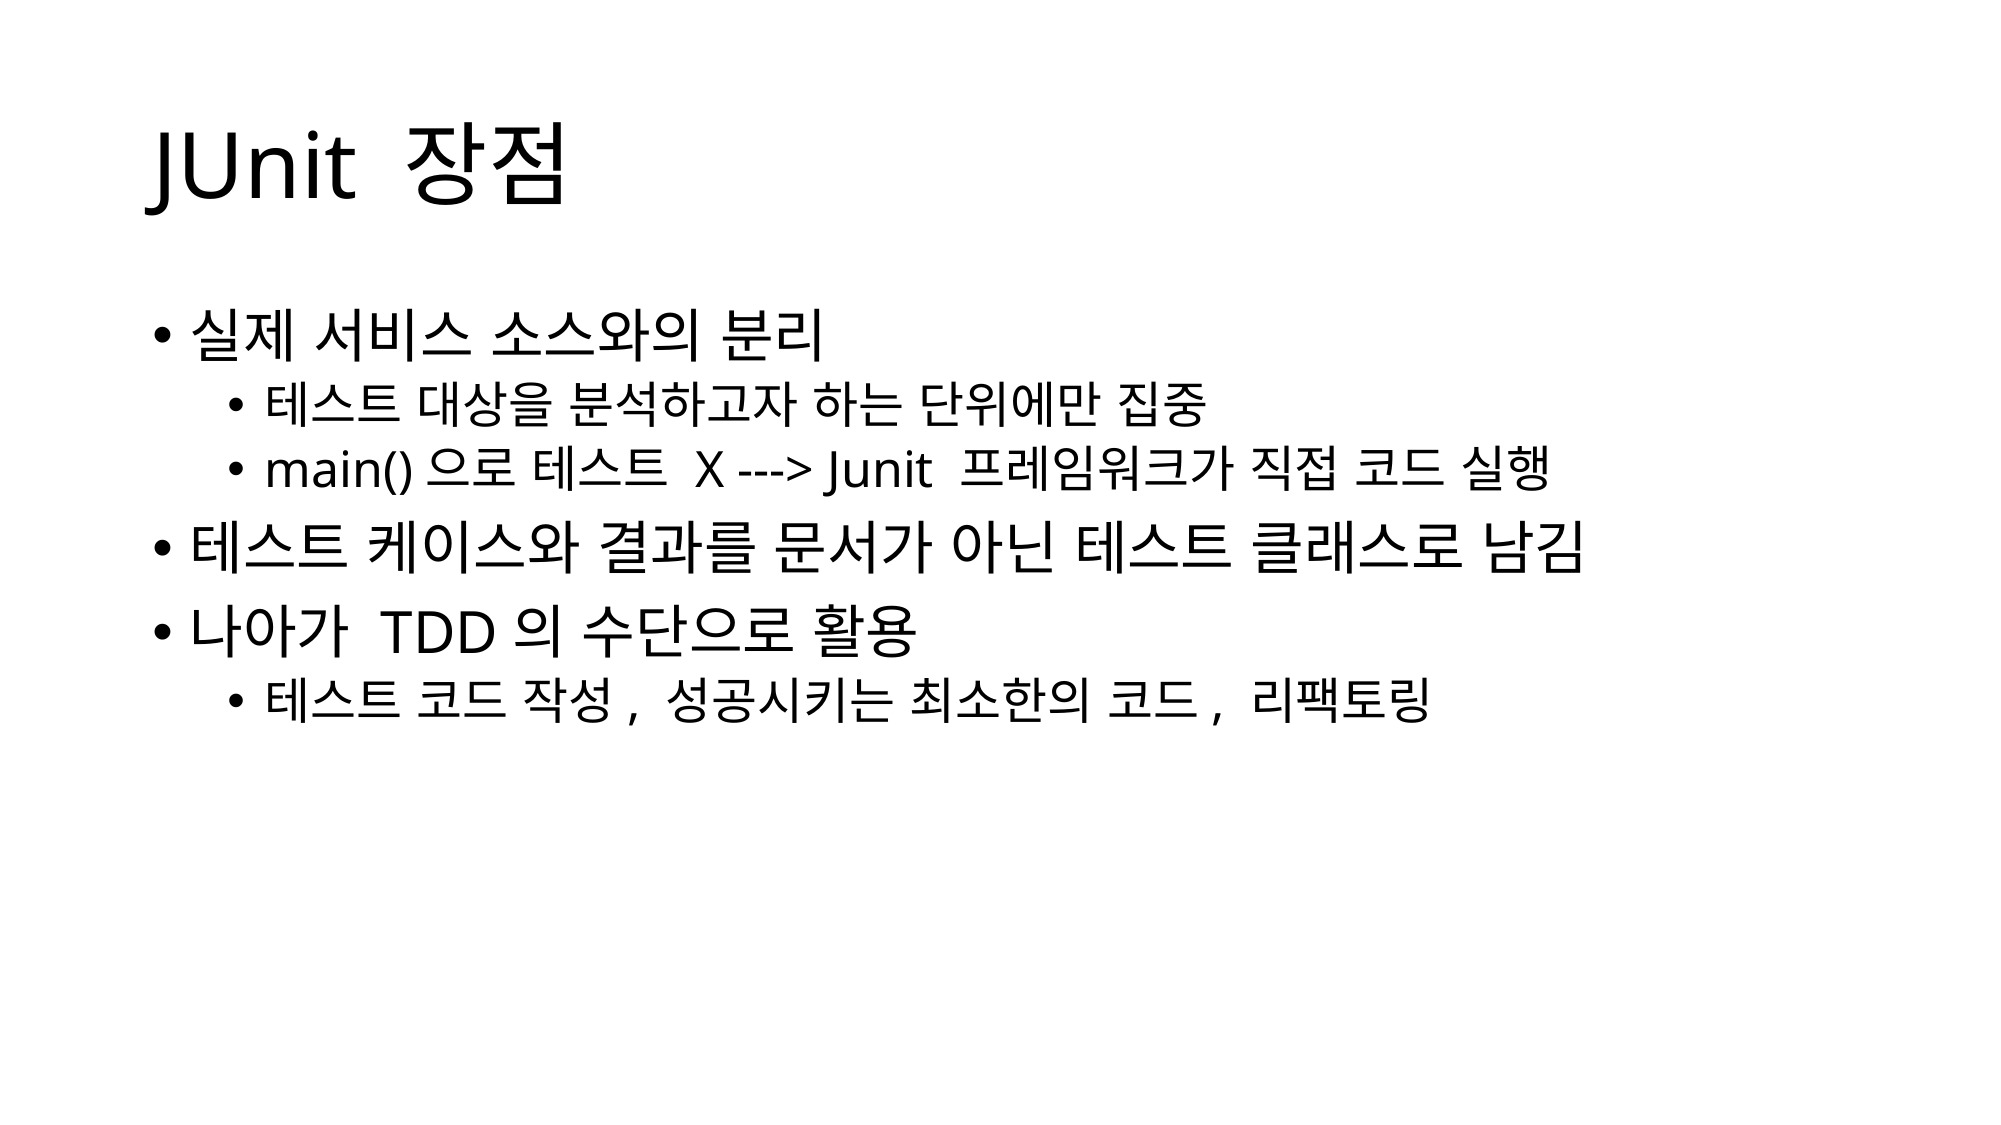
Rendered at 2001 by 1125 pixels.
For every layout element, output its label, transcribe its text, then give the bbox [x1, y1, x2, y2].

title JUnit 장점 [137, 59, 1863, 278]
list 실제 서비스 소스와의 분리 테스트 대상을 분석하고자 하는 단위에만 집중 main()으로 테스트 X ---> Junit 프레임워크가 직접 코드 실행 테스트 케이스와 결과를 문서가 아닌 테스트 클래스로 남김 나아가 TDD의 수단으로 활용 테스트 코드 작성, 성공시키는 최소한의 코드, 리팩토링 [137, 299, 1863, 1014]
